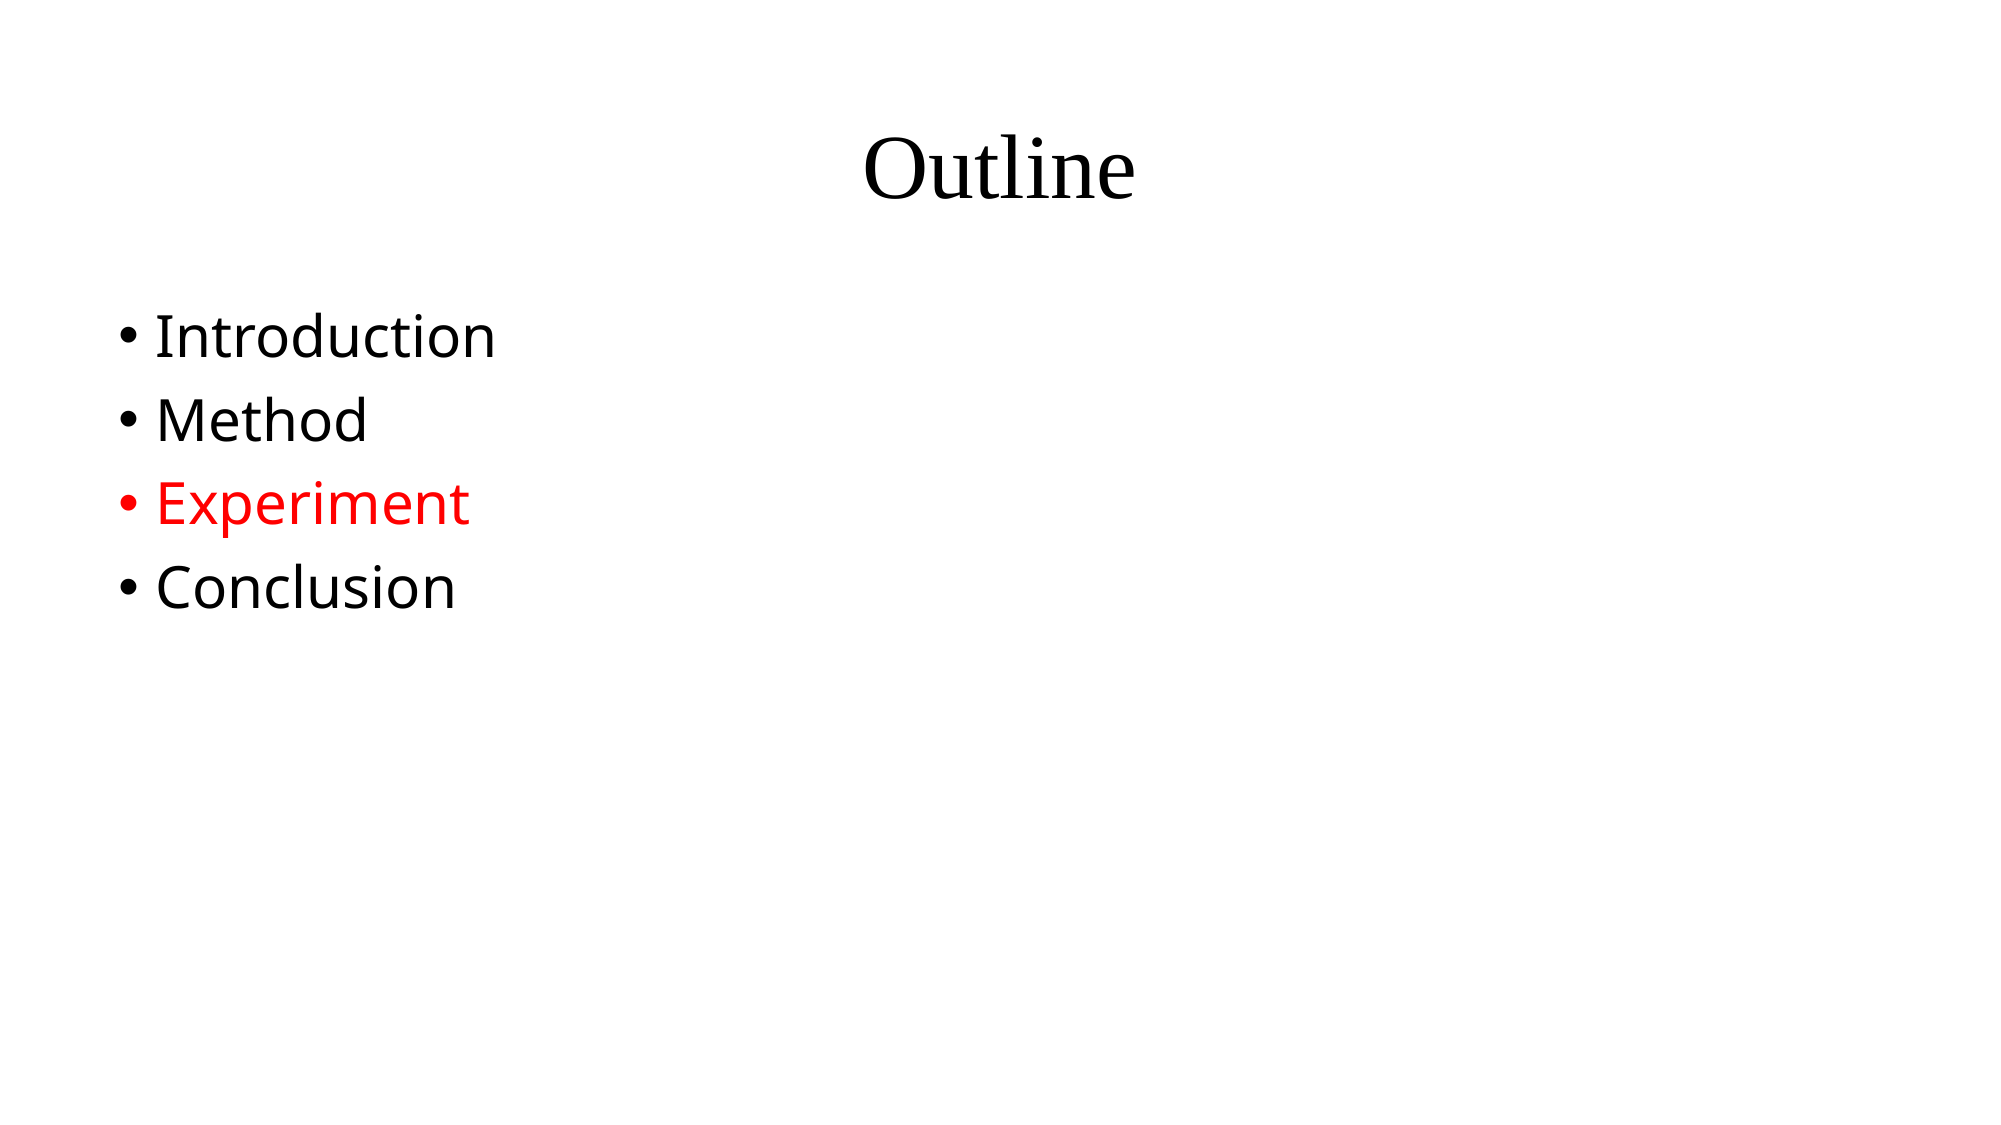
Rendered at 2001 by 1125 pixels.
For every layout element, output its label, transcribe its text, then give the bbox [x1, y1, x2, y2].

title Outline [137, 59, 1863, 278]
list Introduction Method Experiment Conclusion [103, 299, 1829, 1014]
